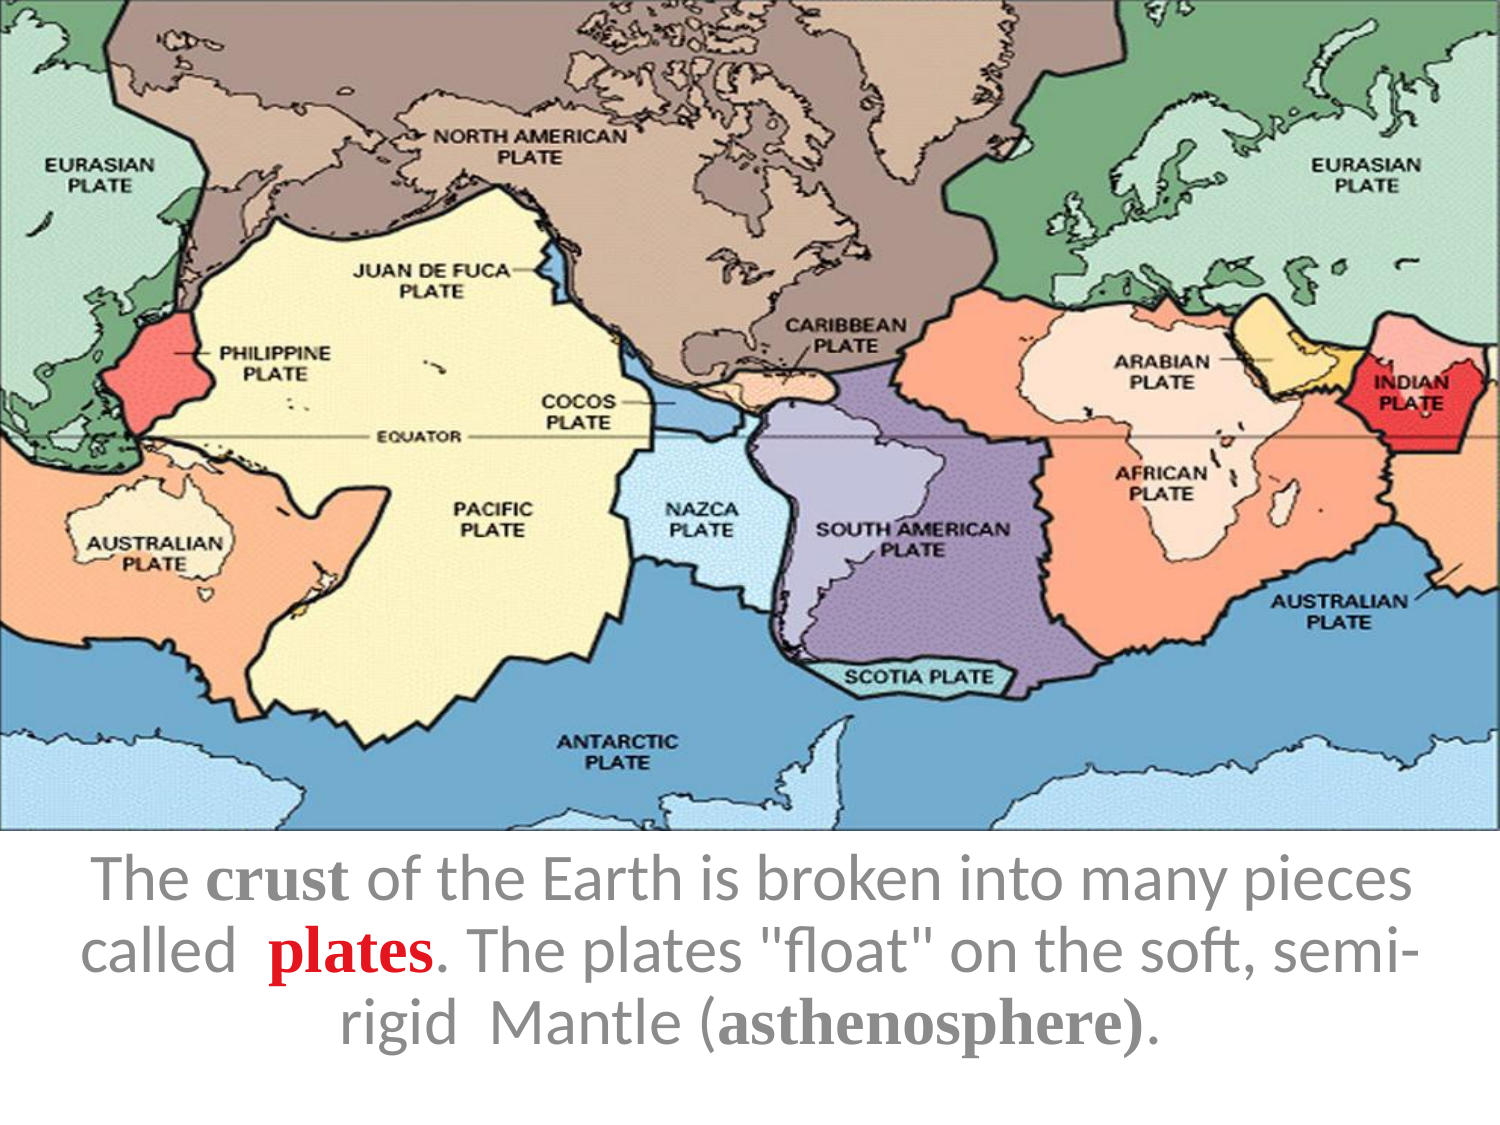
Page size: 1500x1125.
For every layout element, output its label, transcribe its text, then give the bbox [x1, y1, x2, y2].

text_box [0, 0, 1500, 831]
subtitle The crust of the Earth is broken into many pieces called plates. The plates "float" on the soft, semi-rigid Mantle (asthenosphere). [69, 832, 1431, 1125]
